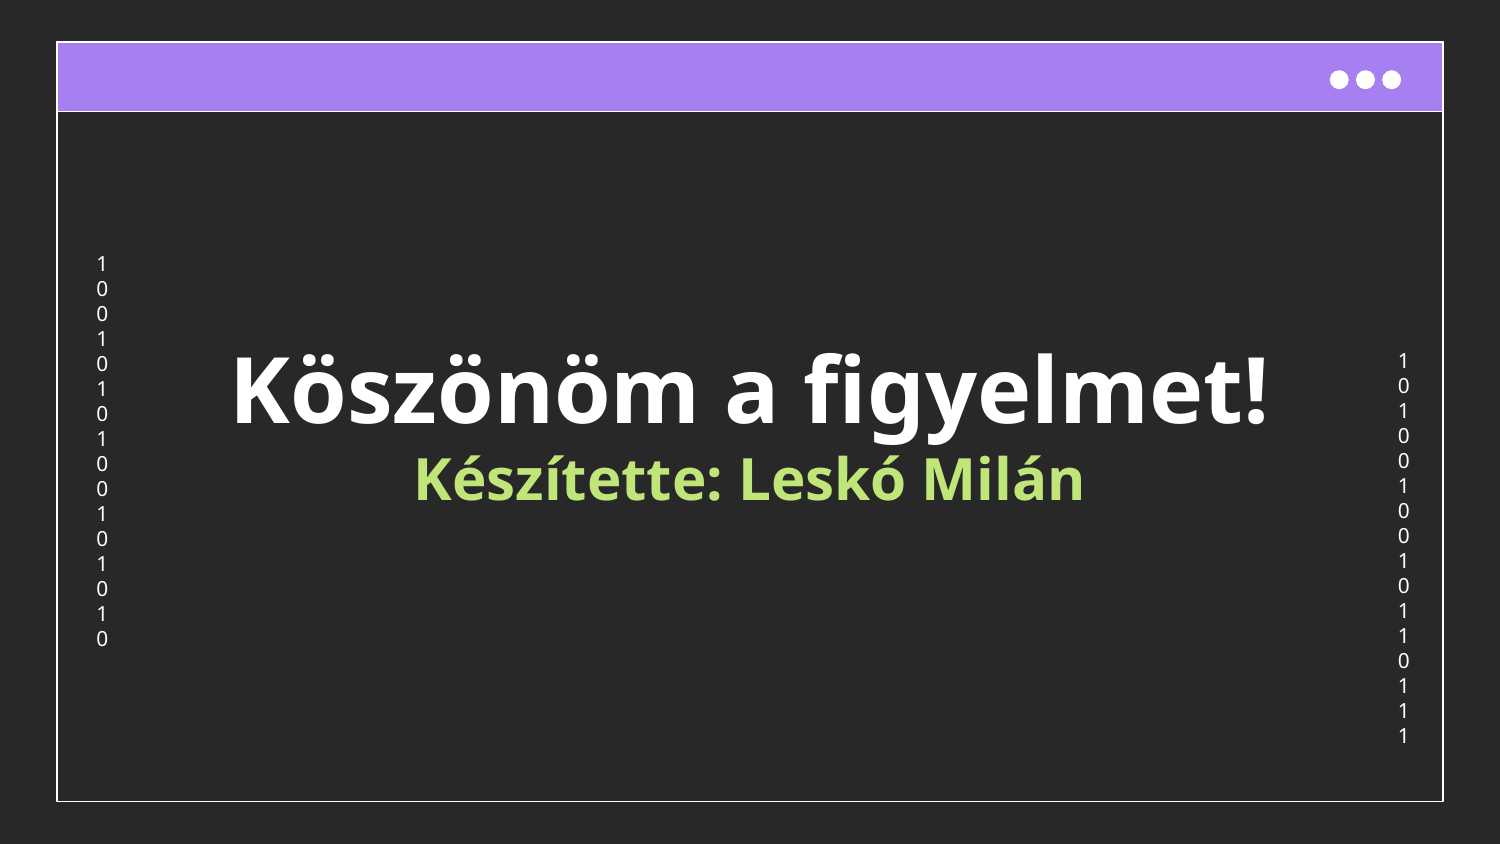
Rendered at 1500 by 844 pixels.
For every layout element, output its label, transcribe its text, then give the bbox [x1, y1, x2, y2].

title Köszönöm a figyelmet! Készítette: Leskó Milán [118, 227, 1382, 617]
